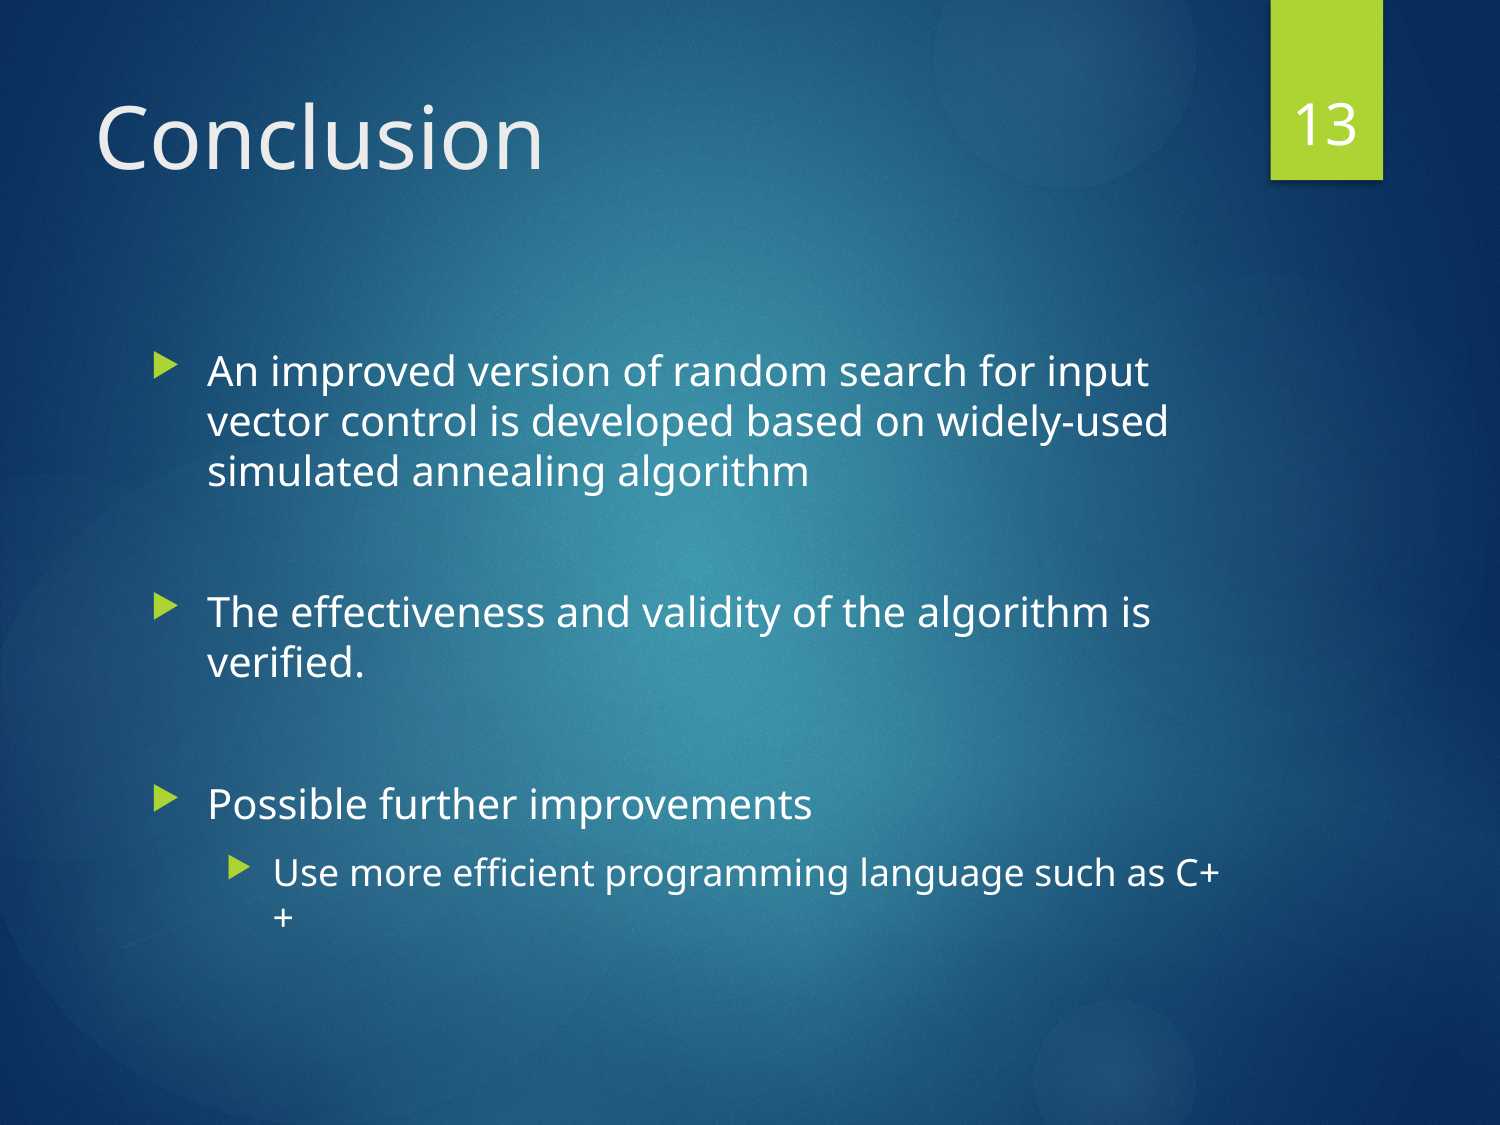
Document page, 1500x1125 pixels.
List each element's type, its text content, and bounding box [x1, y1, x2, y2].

title Conclusion [79, 74, 1237, 304]
slide_number 13 [1273, 48, 1378, 175]
list An improved version of random search for input vector control is developed based on widely-used simulated annealing algorithm The effectiveness and validity of the algorithm is verified. Possible further improvements Use more efficient programming language such as C++ [135, 336, 1237, 1025]
